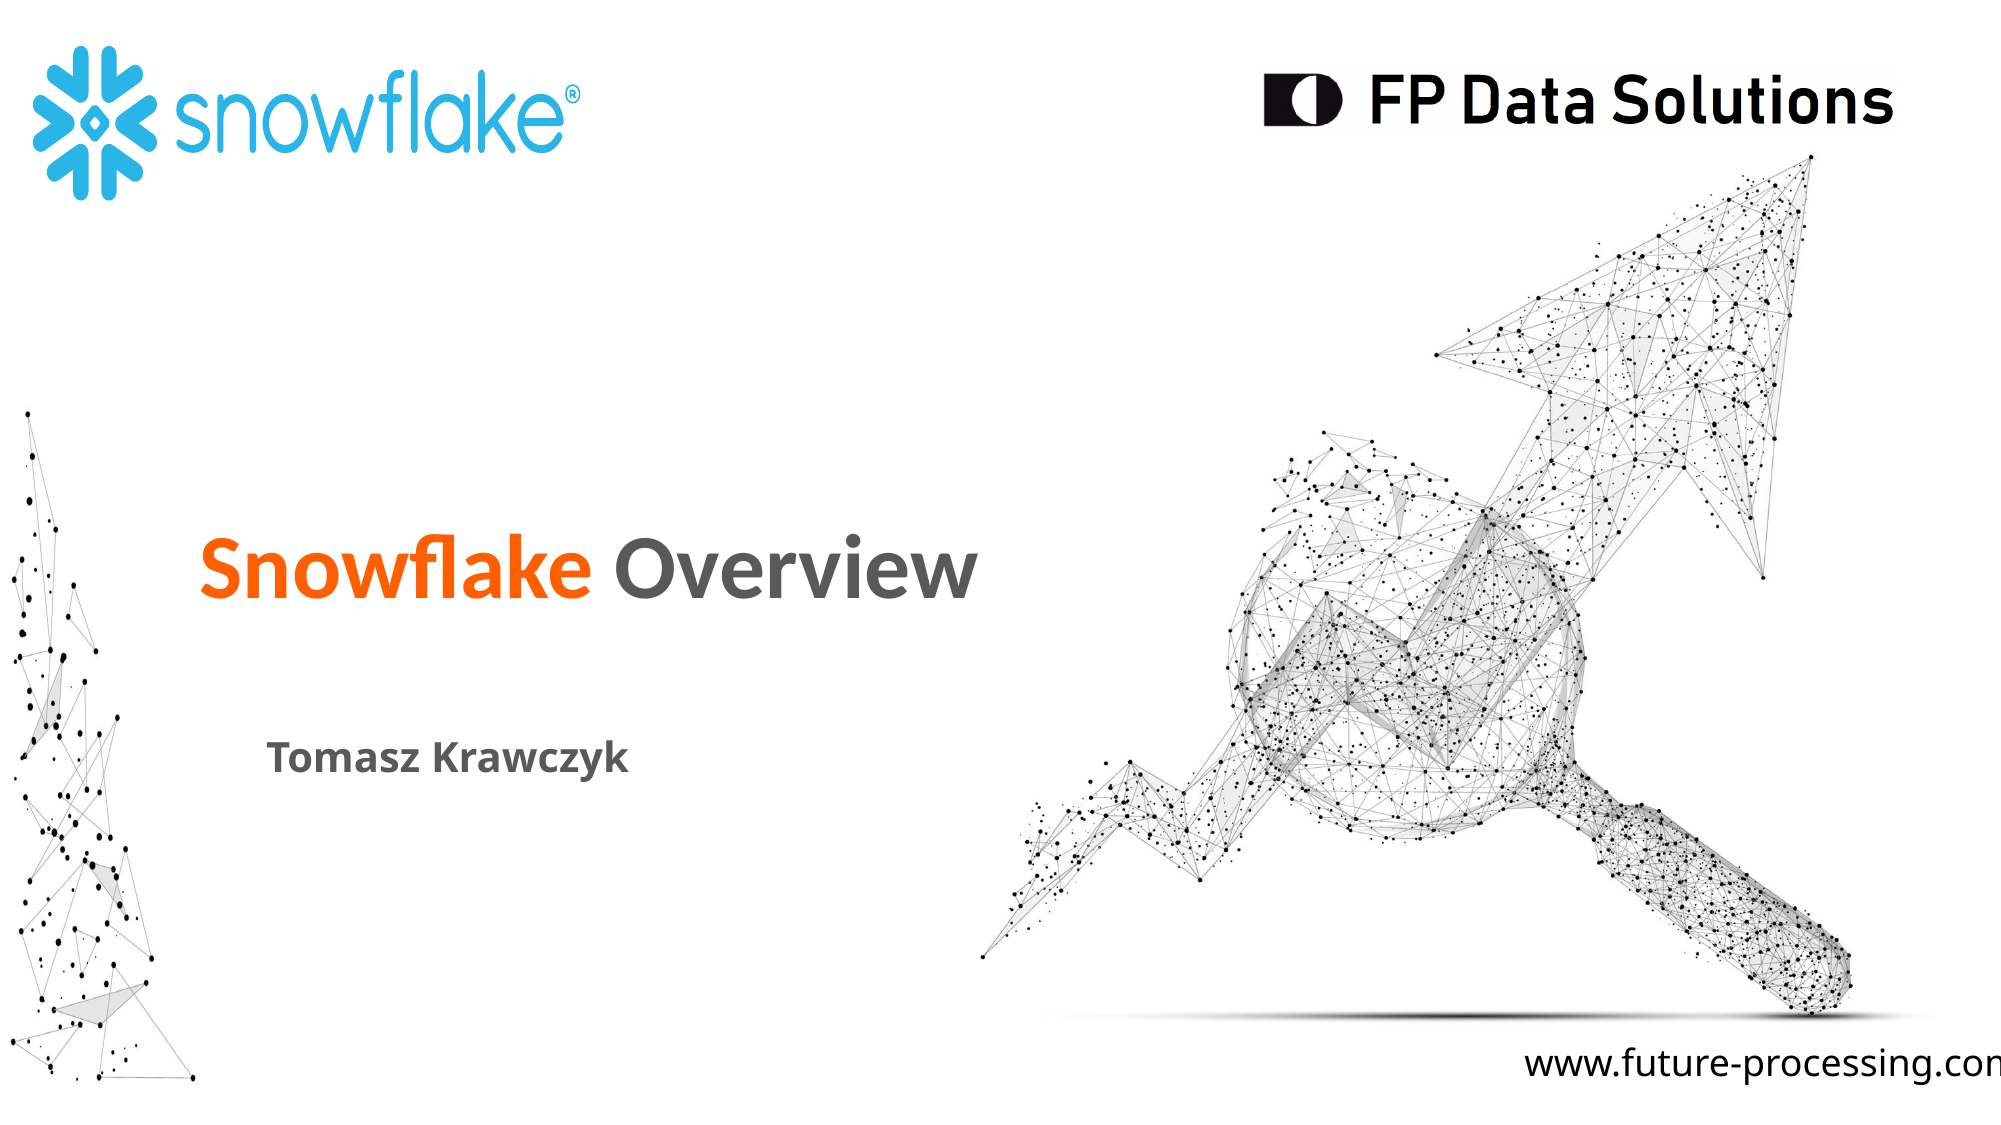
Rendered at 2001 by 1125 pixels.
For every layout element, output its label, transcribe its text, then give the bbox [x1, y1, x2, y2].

text_box [32, 94, 75, 152]
text_box [411, 69, 418, 154]
text_box [378, 69, 405, 154]
text_box [517, 93, 564, 154]
picture [1257, 64, 1898, 133]
text_box [565, 84, 581, 104]
text_box [310, 93, 374, 153]
text_box [217, 94, 257, 154]
text_box [478, 69, 516, 154]
text_box [176, 93, 211, 153]
text_box Snowflake Overview [185, 499, 1340, 624]
text_box [115, 95, 157, 152]
picture [0, 398, 205, 1093]
text_box [46, 143, 89, 201]
text_box [424, 93, 470, 154]
text_box [262, 93, 308, 154]
text_box [101, 143, 144, 201]
text_box [80, 105, 110, 142]
text_box Tomasz Krawczyk [251, 673, 1137, 888]
text_box [101, 45, 143, 103]
text_box [46, 45, 89, 103]
picture [965, 147, 1957, 1032]
